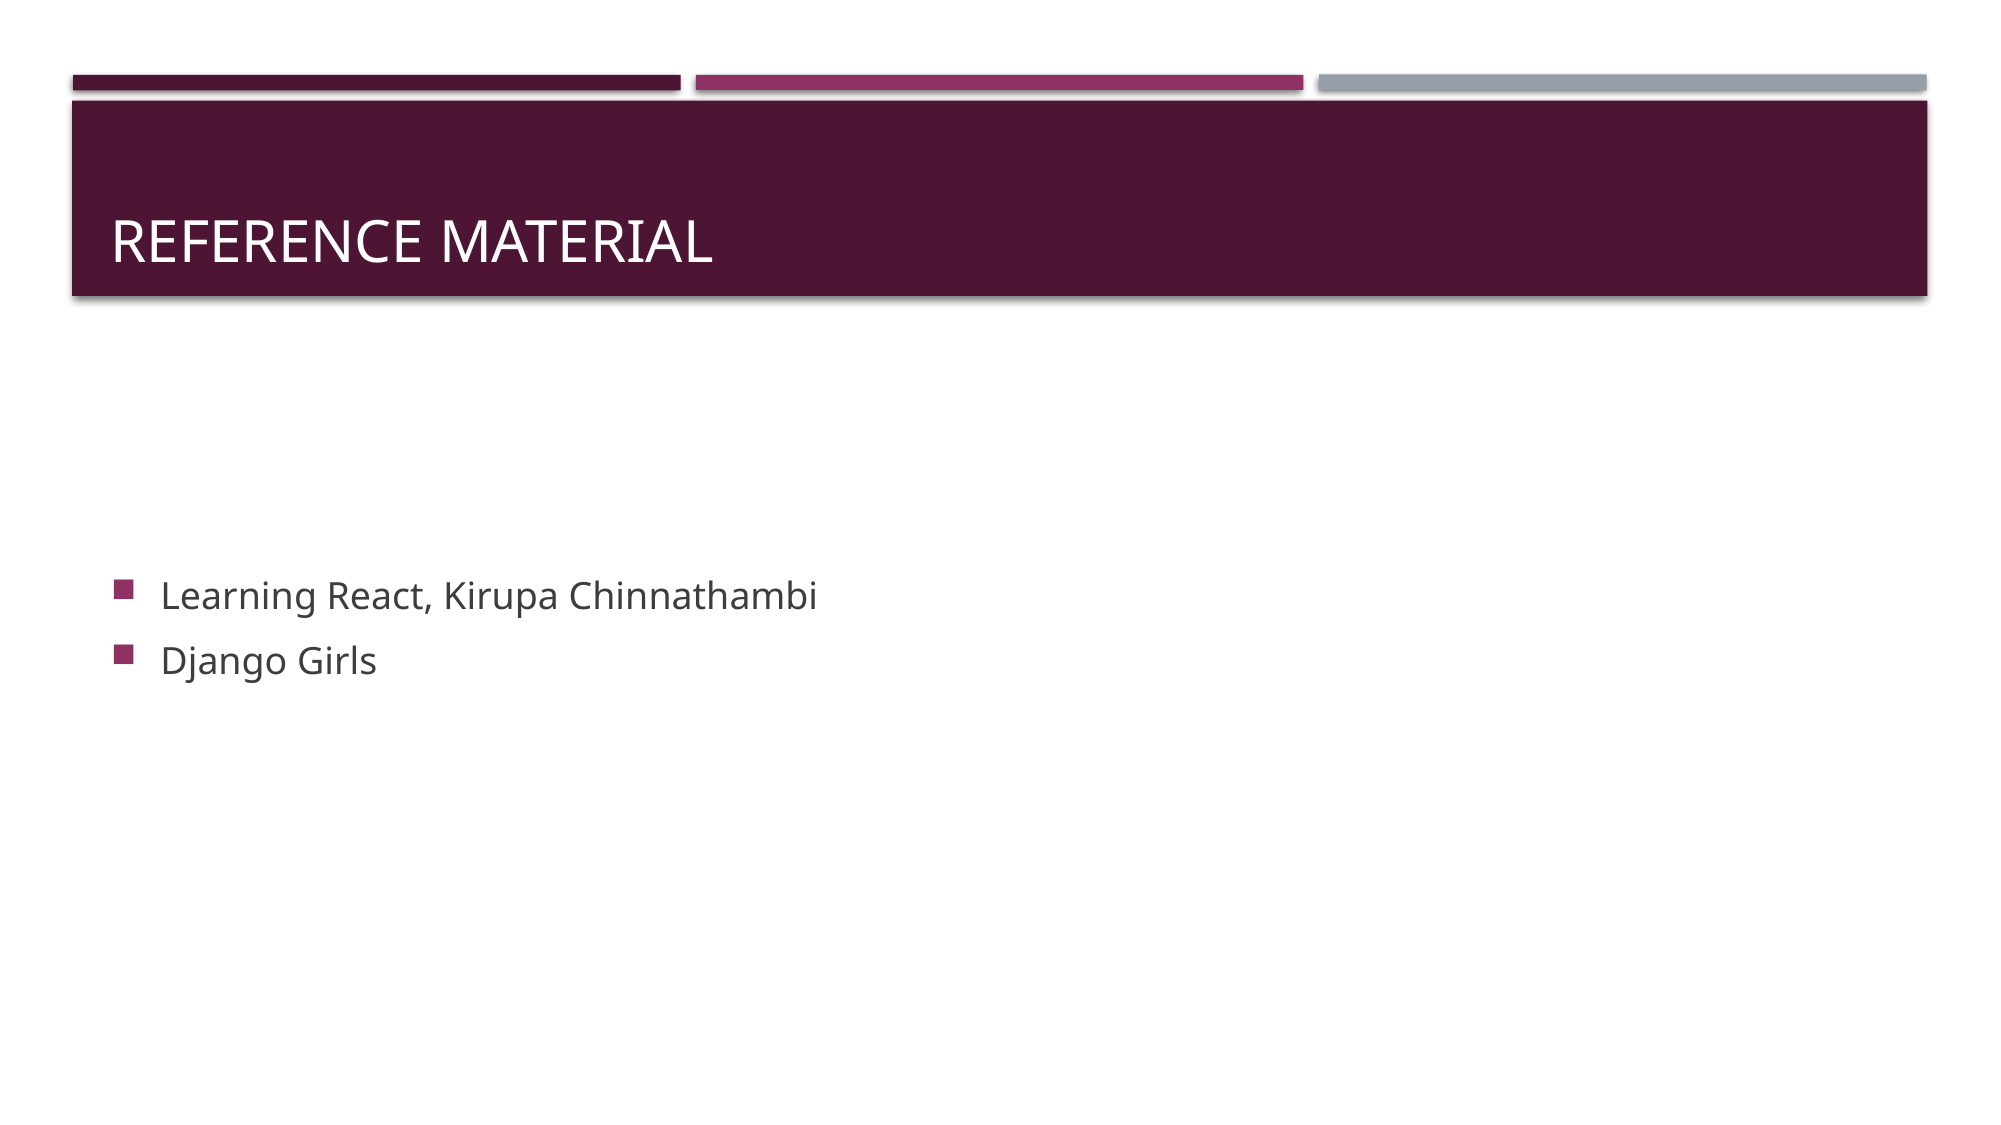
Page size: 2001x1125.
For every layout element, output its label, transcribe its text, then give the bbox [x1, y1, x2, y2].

list Learning React, Kirupa Chinnathambi Django Girls [95, 357, 1905, 962]
title REFERENCE Material [95, 115, 1905, 282]
